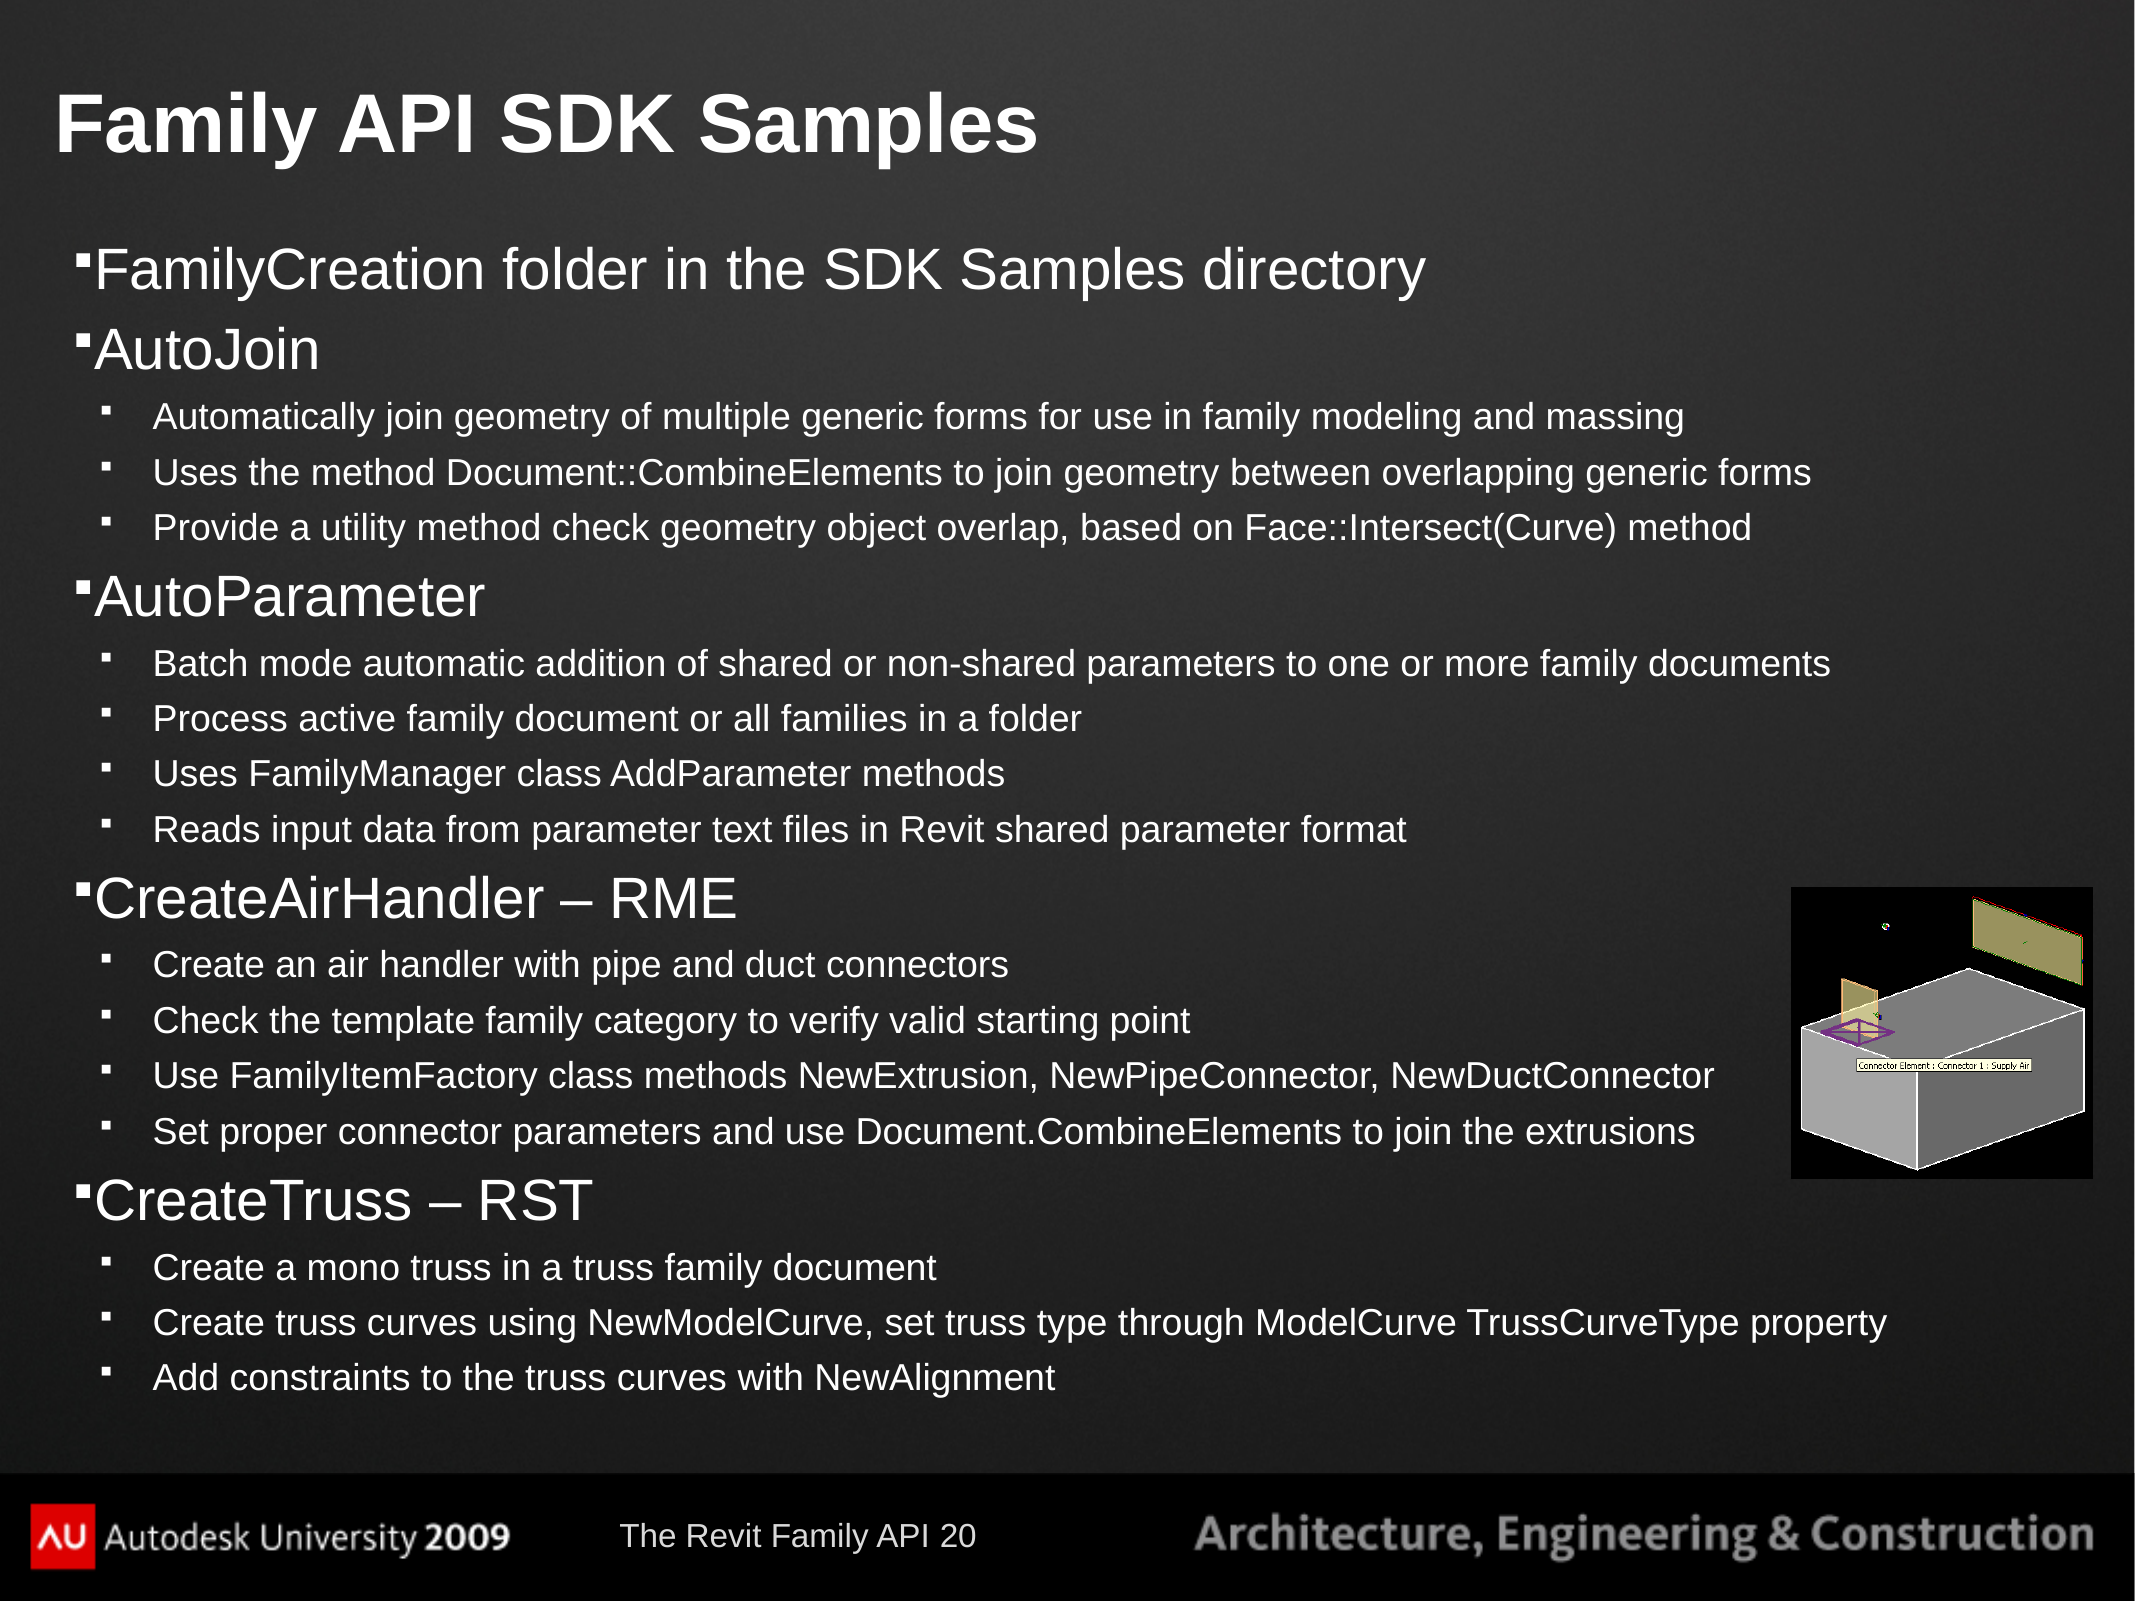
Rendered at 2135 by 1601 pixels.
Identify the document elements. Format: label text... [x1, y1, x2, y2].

picture [0, 0, 2135, 1601]
list FamilyCreation folder in the SDK Samples directory AutoJoin Automatically join geometry of multiple generic forms for use in family modeling and massing Uses the method Document::CombineElements to join geometry between overlapping generic forms Provide a utility method check geometry object overlap, based on Face::Intersect(Curve) method AutoParameter Batch mode automatic addition of shared or non-shared parameters to one or more family documents Process active family document or all families in a folder Uses FamilyManager class AddParameter methods Reads input data from parameter text files in Revit shared parameter format CreateAirHandler – RME Create an air handler with pipe and duct connectors Check the template family category to verify valid starting point Use FamilyItemFactory class methods NewExtrusion, NewPipeConnector, NewDuctConnector Set proper connector parameters and use Document.CombineElements to join the extrusions CreateTruss – RST Create a mono truss in a truss family document Create truss curves using NewModelCurve, set truss type through ModelCurve TrussCurveType property Add constraints to the truss curves with NewAlignment [72, 230, 2020, 1470]
title Family API SDK Samples [53, 36, 1905, 202]
